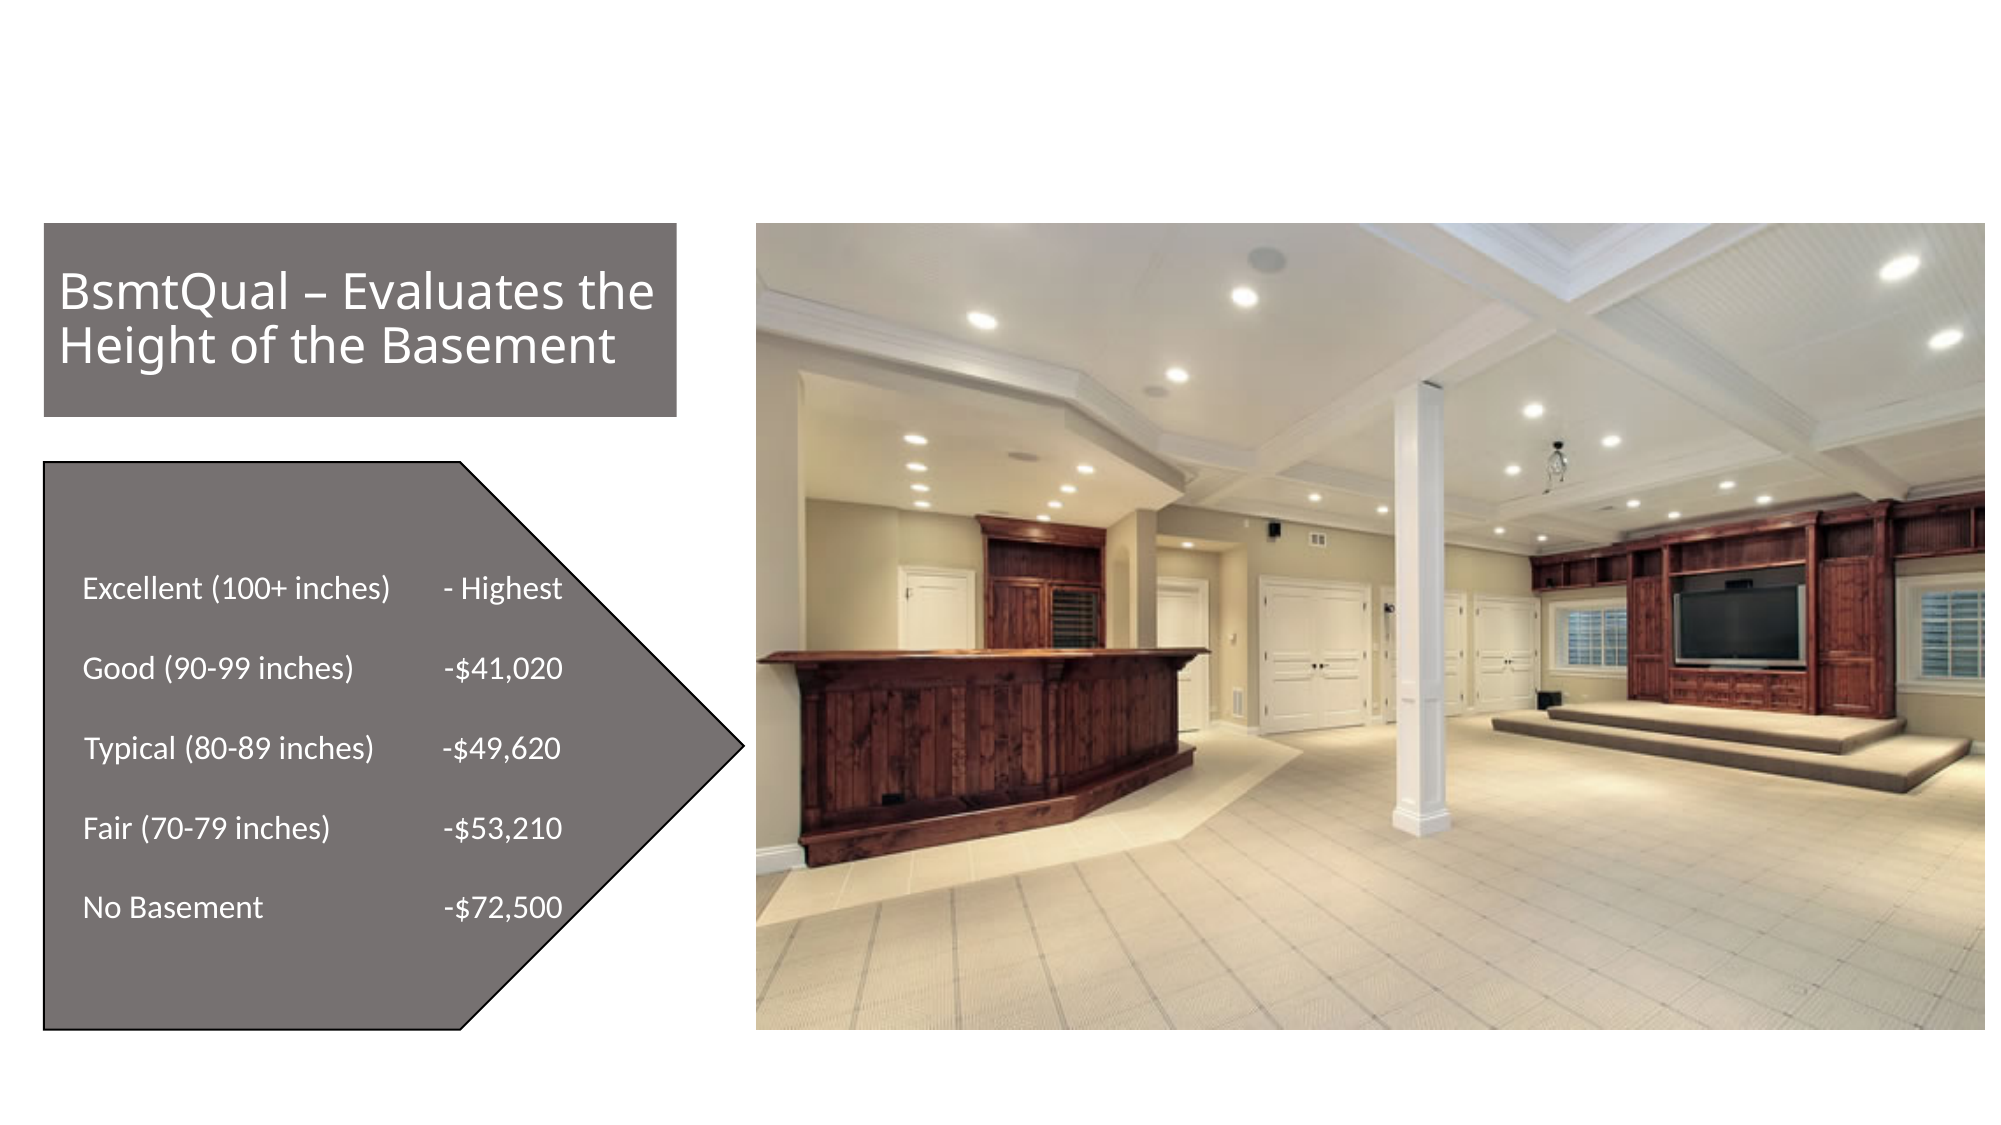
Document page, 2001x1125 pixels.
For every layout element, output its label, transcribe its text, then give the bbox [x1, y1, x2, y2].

text_box BsmtQual – Evaluates the Height of the Basement [43, 223, 677, 417]
picture [756, 223, 1985, 1030]
text_box Excellent (100+ inches) - Highest Good (90-99 inches) -$41,020 Typical (80-89 inches) -$49,620 Fair (70-79 inches) -$53,210 No Basement -$72,500 [42, 461, 746, 1031]
